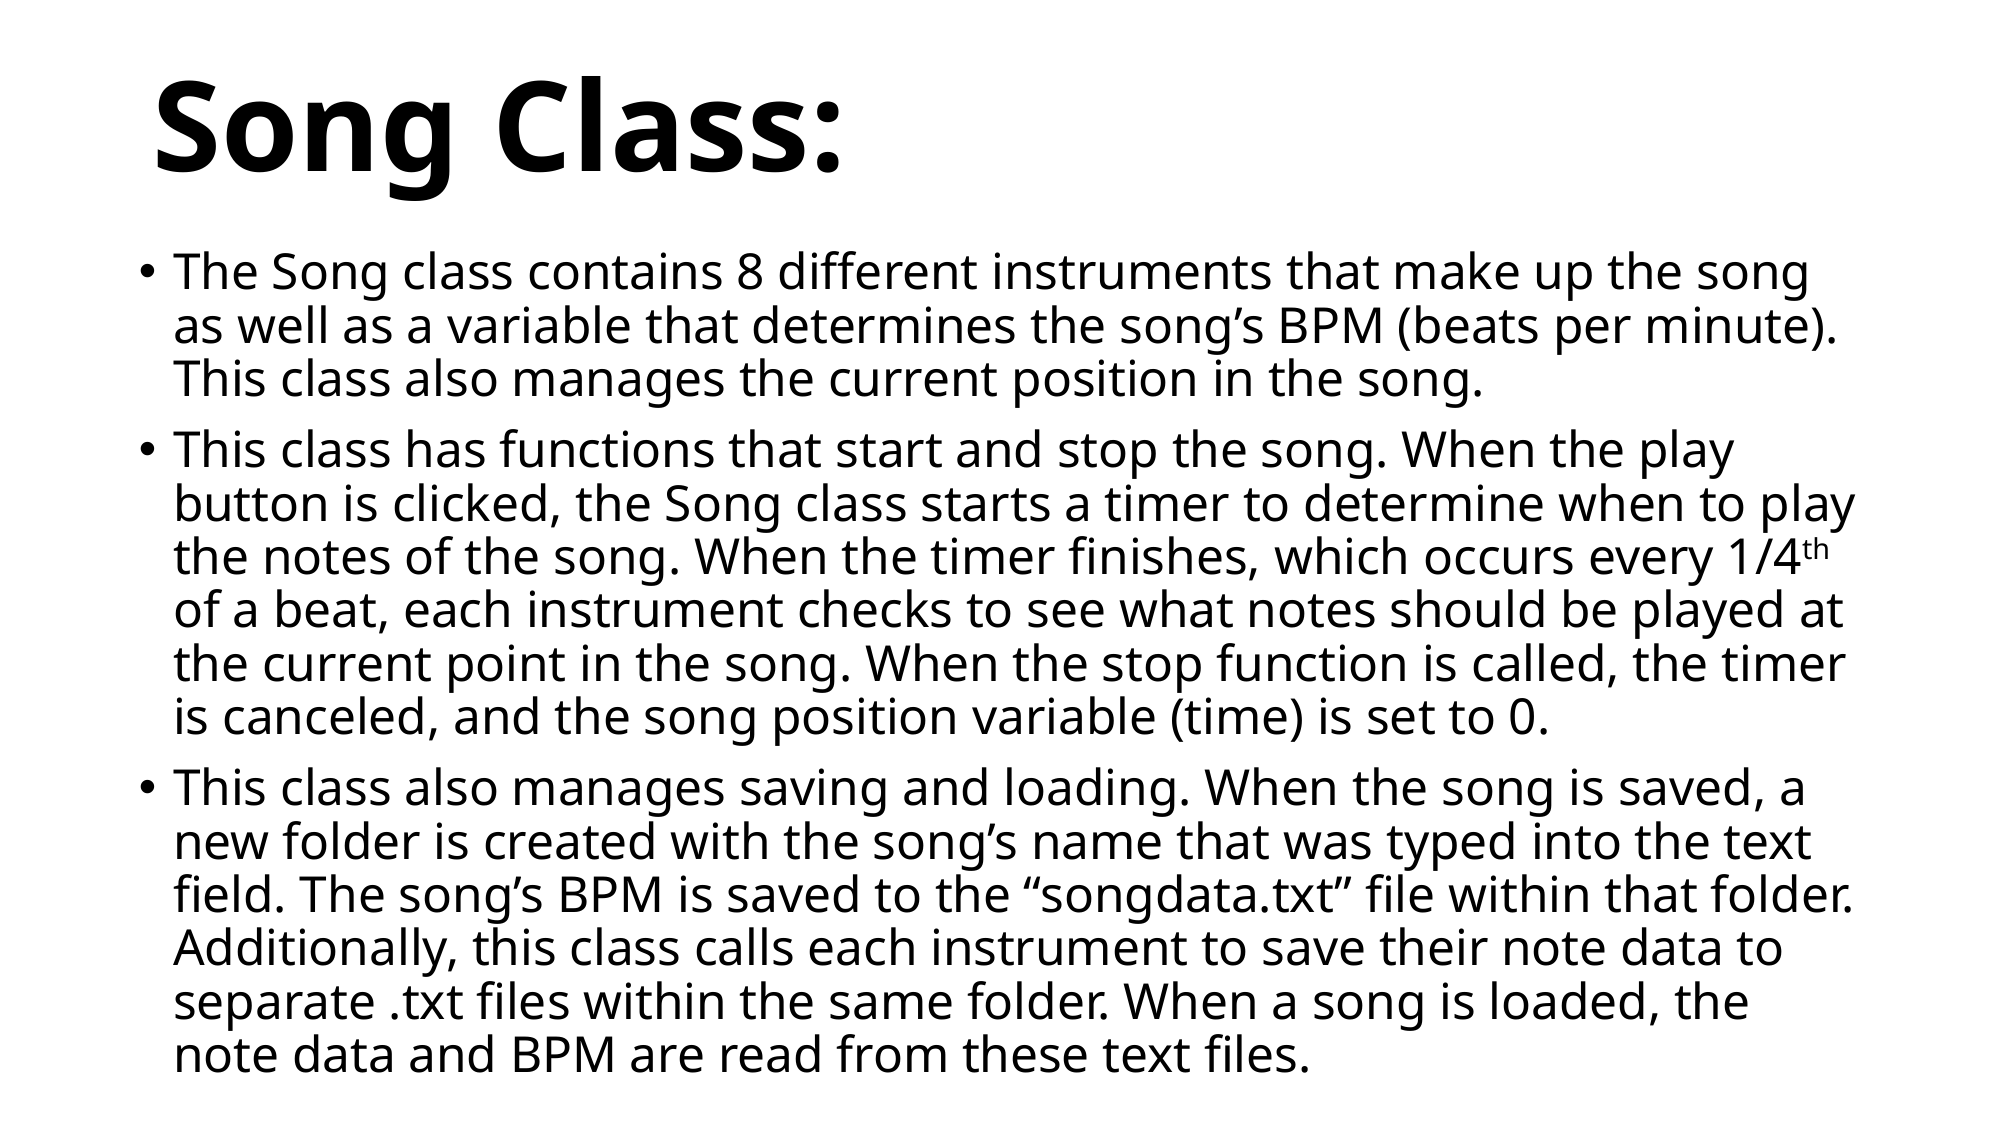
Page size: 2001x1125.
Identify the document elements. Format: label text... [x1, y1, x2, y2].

list The Song class contains 8 different instruments that make up the song as well as a variable that determines the song’s BPM (beats per minute). This class also manages the current position in the song. This class has functions that start and stop the song. When the play button is clicked, the Song class starts a timer to determine when to play the notes of the song. When the timer finishes, which occurs every 1/4th of a beat, each instrument checks to see what notes should be played at the current point in the song. When the stop function is called, the timer is canceled, and the song position variable (time) is set to 0. This class also manages saving and loading. When the song is saved, a new folder is created with the song’s name that was typed into the text field. The song’s BPM is saved to the “songdata.txt” file within that folder. Additionally, this class calls each instrument to save their note data to separate .txt files within the same folder. When a song is loaded, the note data and BPM are read from these text files. [123, 239, 1877, 1125]
title Song Class: [137, 22, 1863, 239]
